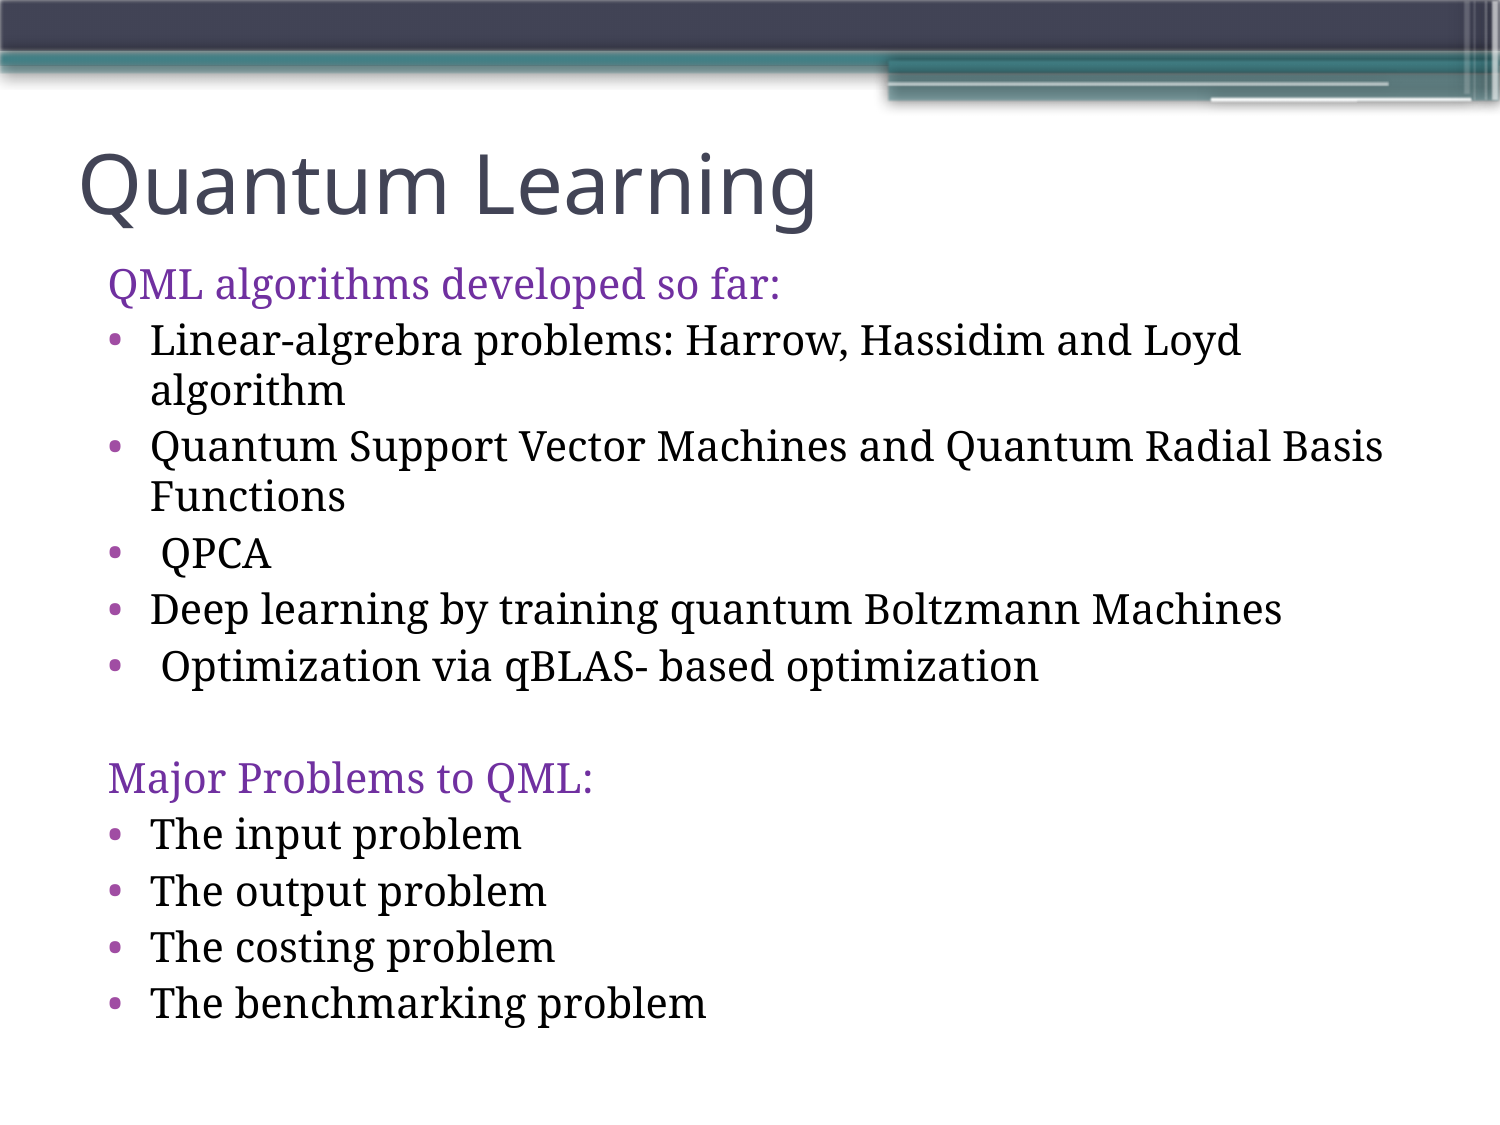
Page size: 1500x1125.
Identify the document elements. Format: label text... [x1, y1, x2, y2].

list QML algorithms developed so far: Linear-algrebra problems: Harrow, Hassidim and Loyd algorithm Quantum Support Vector Machines and Quantum Radial Basis Functions QPCA Deep learning by training quantum Boltzmann Machines Optimization via qBLAS- based optimization Major Problems to QML: The input problem The output problem The costing problem The benchmarking problem [75, 249, 1425, 1079]
title Quantum Learning [62, 112, 1413, 250]
